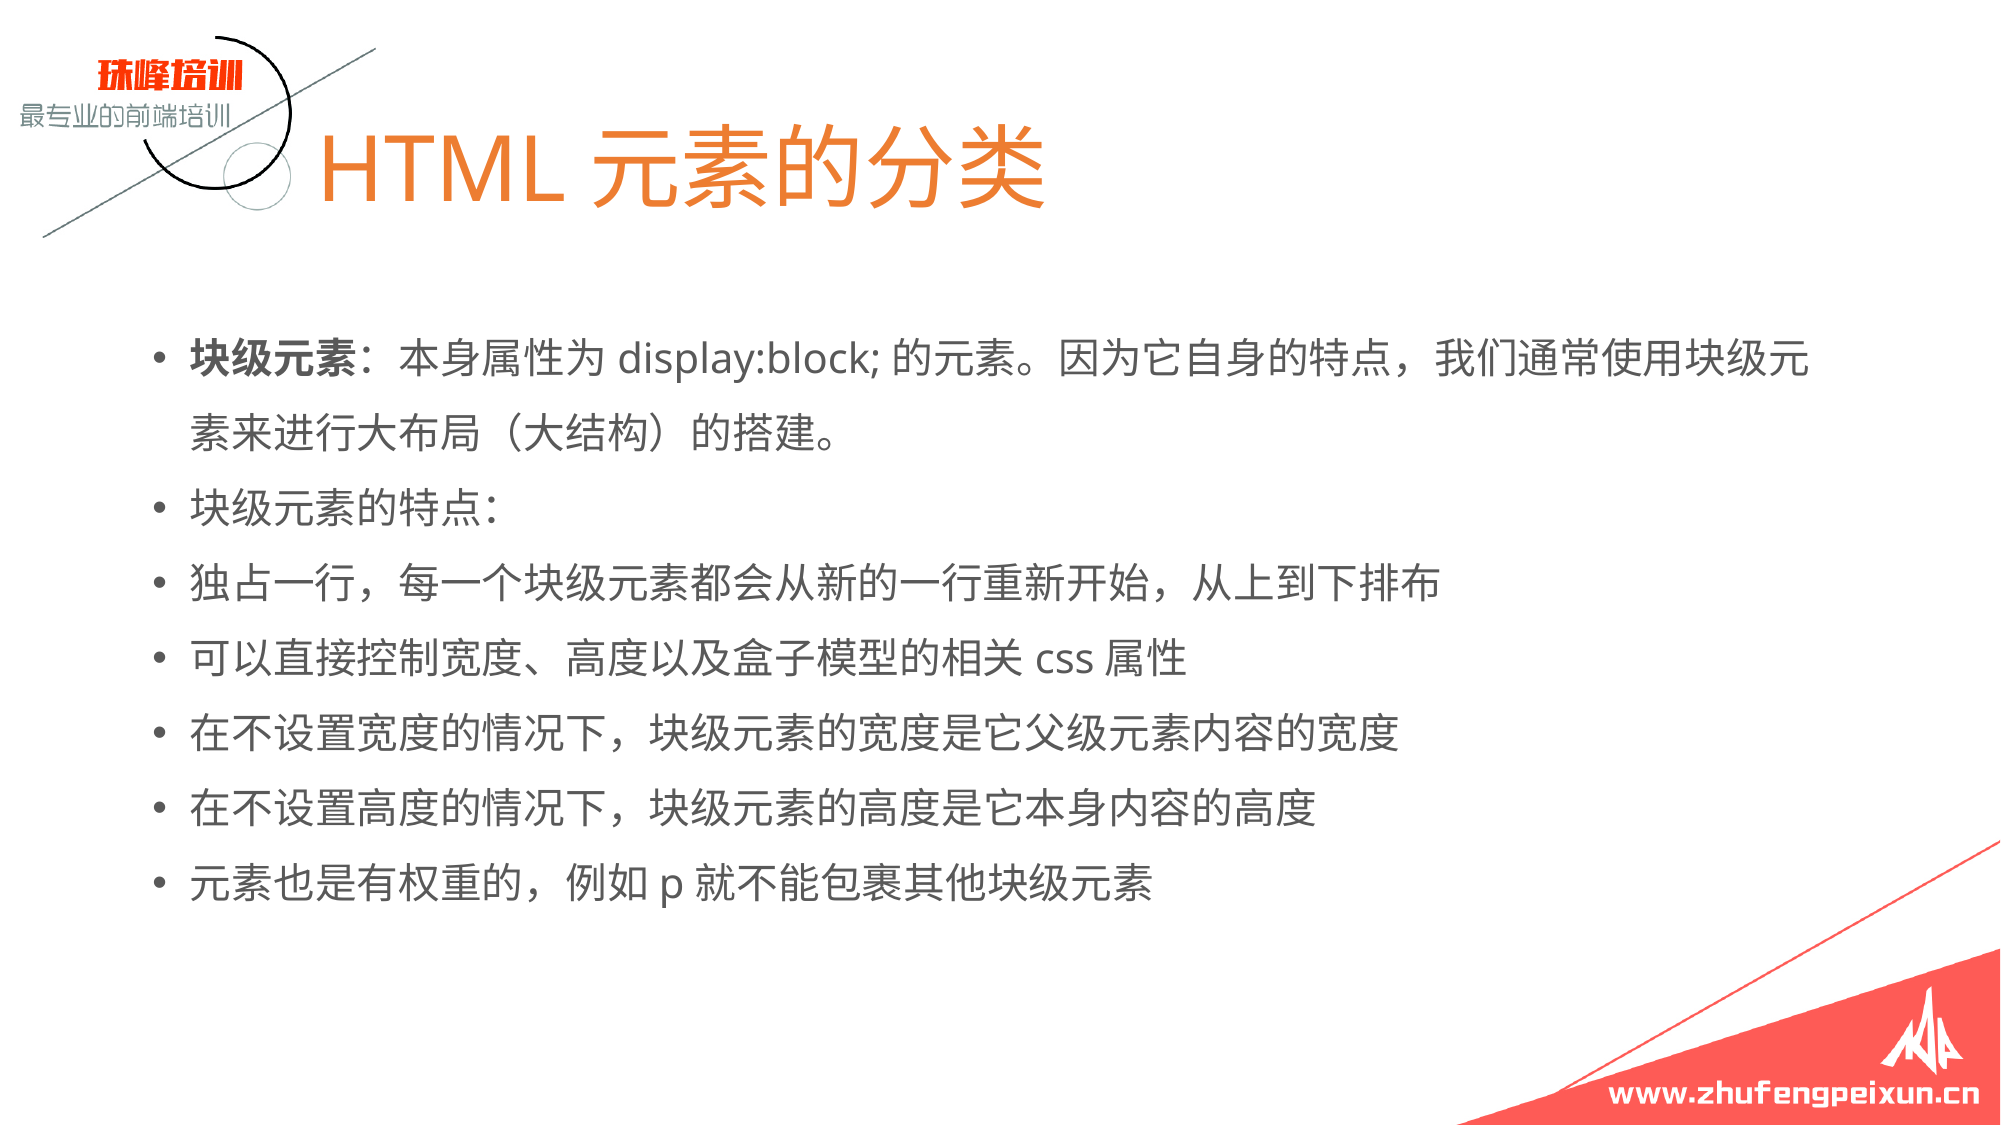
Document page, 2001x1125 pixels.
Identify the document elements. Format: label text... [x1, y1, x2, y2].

picture [18, 36, 376, 238]
list 块级元素：本身属性为display:block;的元素。因为它自身的特点，我们通常使用块级元素来进行大布局（大结构）的搭建。 块级元素的特点： 独占一行，每一个块级元素都会从新的一行重新开始，从上到下排布 可以直接控制宽度、高度以及盒子模型的相关css属性 在不设置宽度的情况下，块级元素的宽度是它父级元素内容的宽度 在不设置高度的情况下，块级元素的高度是它本身内容的高度 元素也是有权重的，例如p就不能包裹其他块级元素 [137, 299, 1863, 1014]
title HTML元素的分类 [302, 114, 1799, 248]
picture [1437, 796, 2001, 1125]
